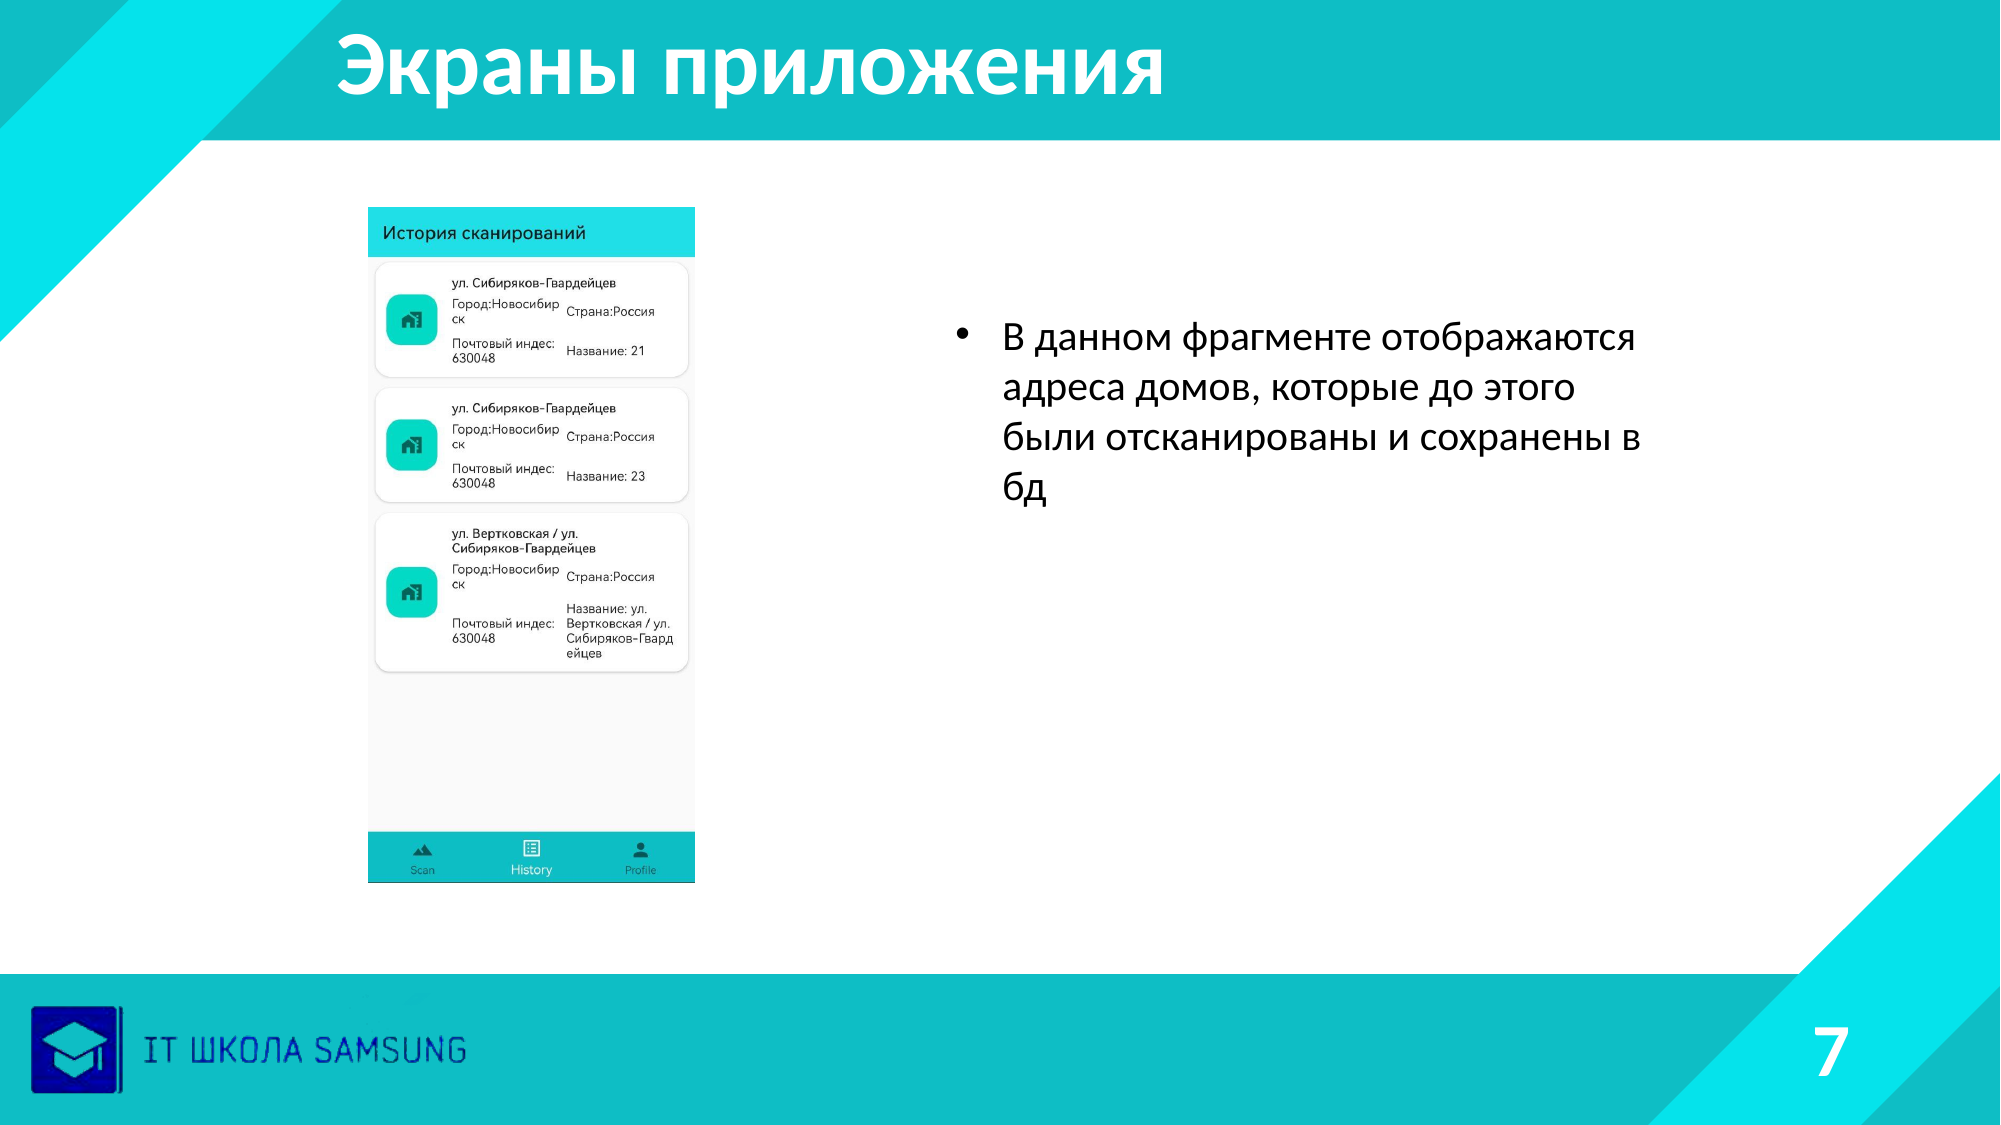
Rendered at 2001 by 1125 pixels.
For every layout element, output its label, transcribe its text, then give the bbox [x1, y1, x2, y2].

text_box [204, 24, 321, 141]
text_box [0, 0, 321, 344]
text_box В данном фрагменте отображаются адреса домов, которые до этого были отсканированы и сохранены в бд [940, 301, 1674, 517]
picture [367, 207, 695, 883]
text_box [1646, 771, 2000, 1125]
title Экраны приложения [321, 0, 2000, 174]
picture [24, 993, 475, 1108]
text_box [0, 973, 1797, 1125]
text_box [0, 0, 126, 126]
text_box [1864, 989, 2000, 1125]
text_box 7 [1797, 996, 1895, 1108]
